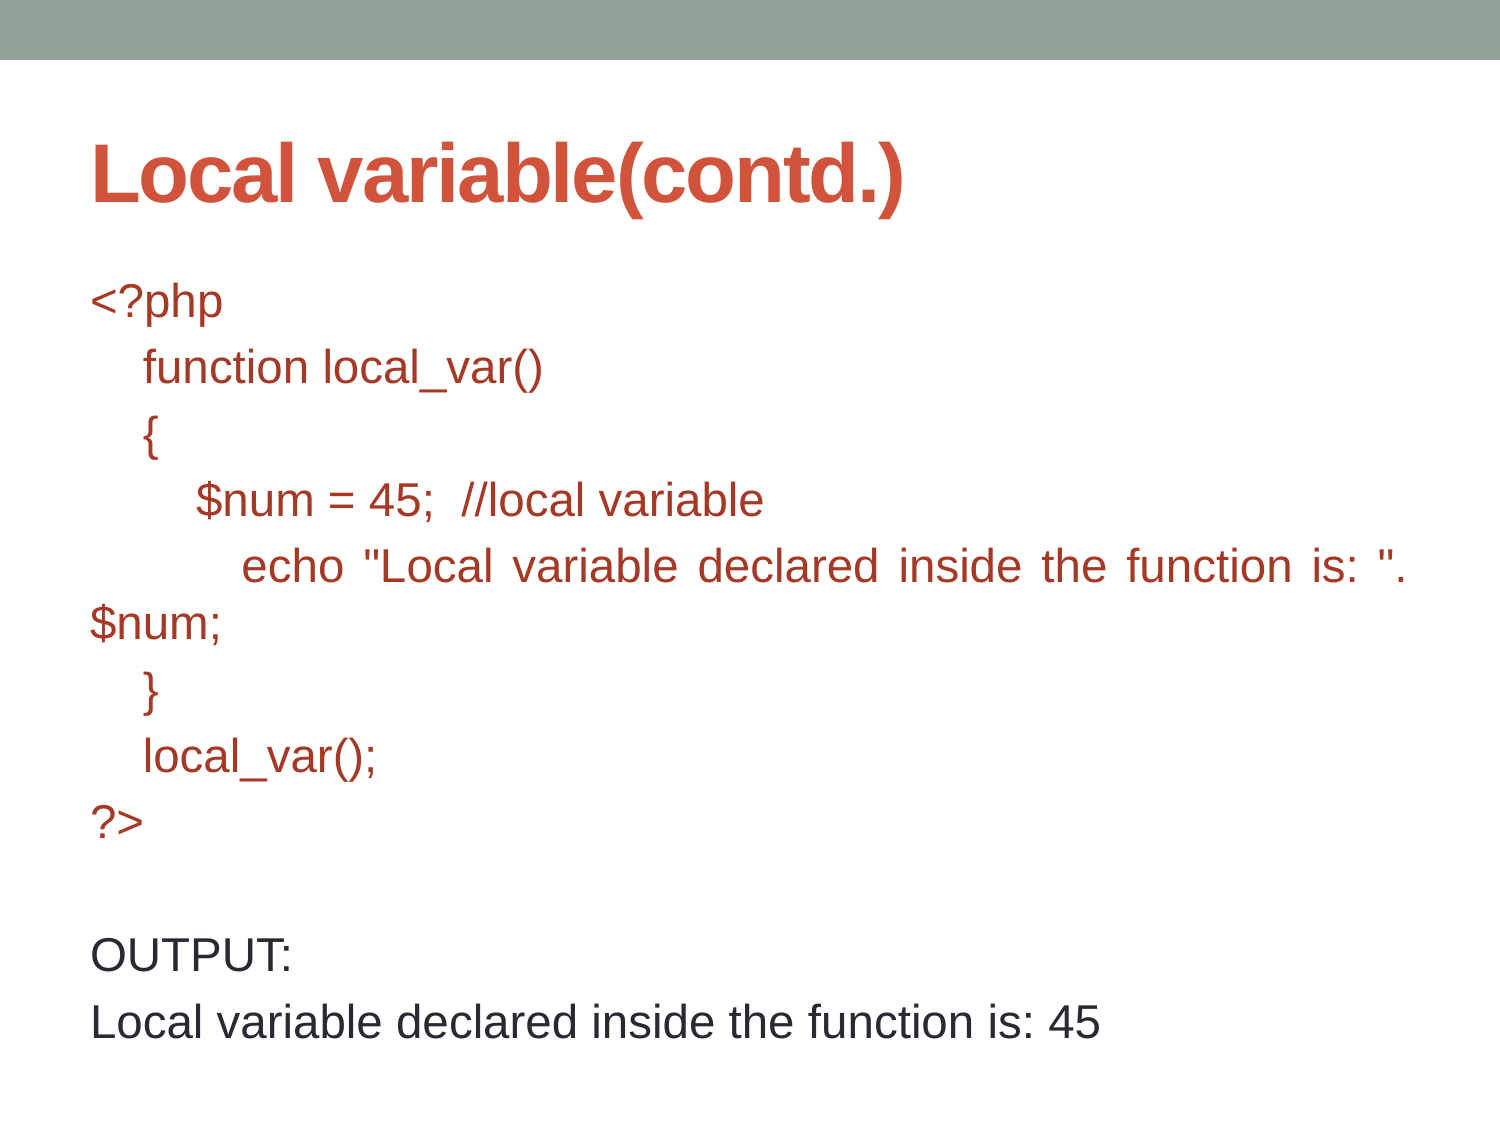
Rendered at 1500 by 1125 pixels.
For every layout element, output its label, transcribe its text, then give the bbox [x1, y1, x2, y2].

list <?php function local_var() { $num = 45; //local variable echo "Local variable declared inside the function is: ". $num; } local_var(); ?> OUTPUT: Local variable declared inside the function is: 45 [75, 262, 1425, 1063]
title Local variable(contd.) [75, 87, 1425, 250]
